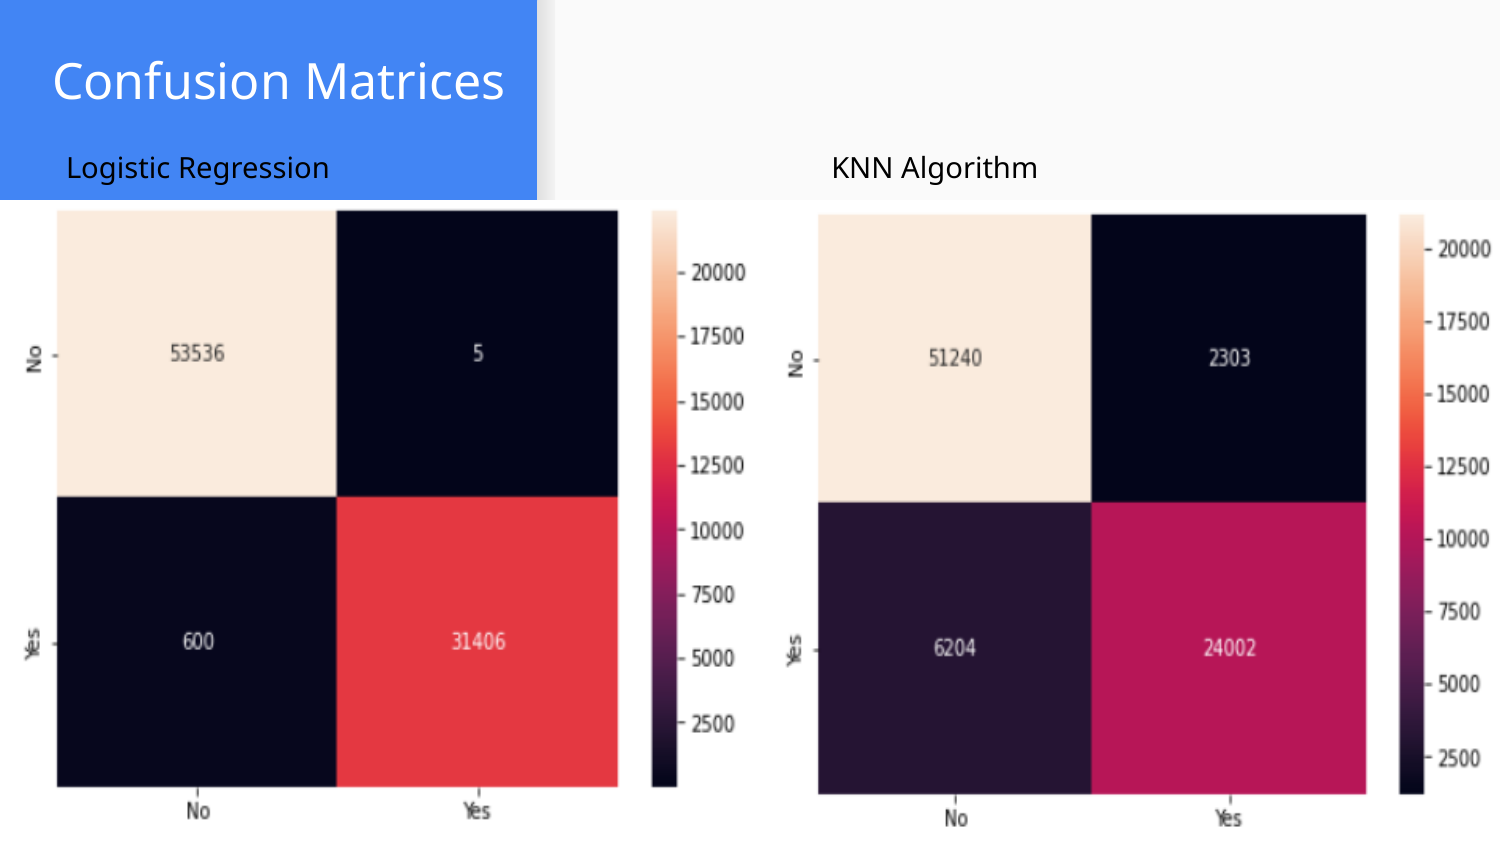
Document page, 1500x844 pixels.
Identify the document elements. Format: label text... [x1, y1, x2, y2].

text_box Logistic Regression [50, 134, 816, 198]
picture [0, 200, 1500, 844]
text_box KNN Algorithm [816, 134, 1500, 199]
title Confusion Matrices [37, 58, 531, 125]
